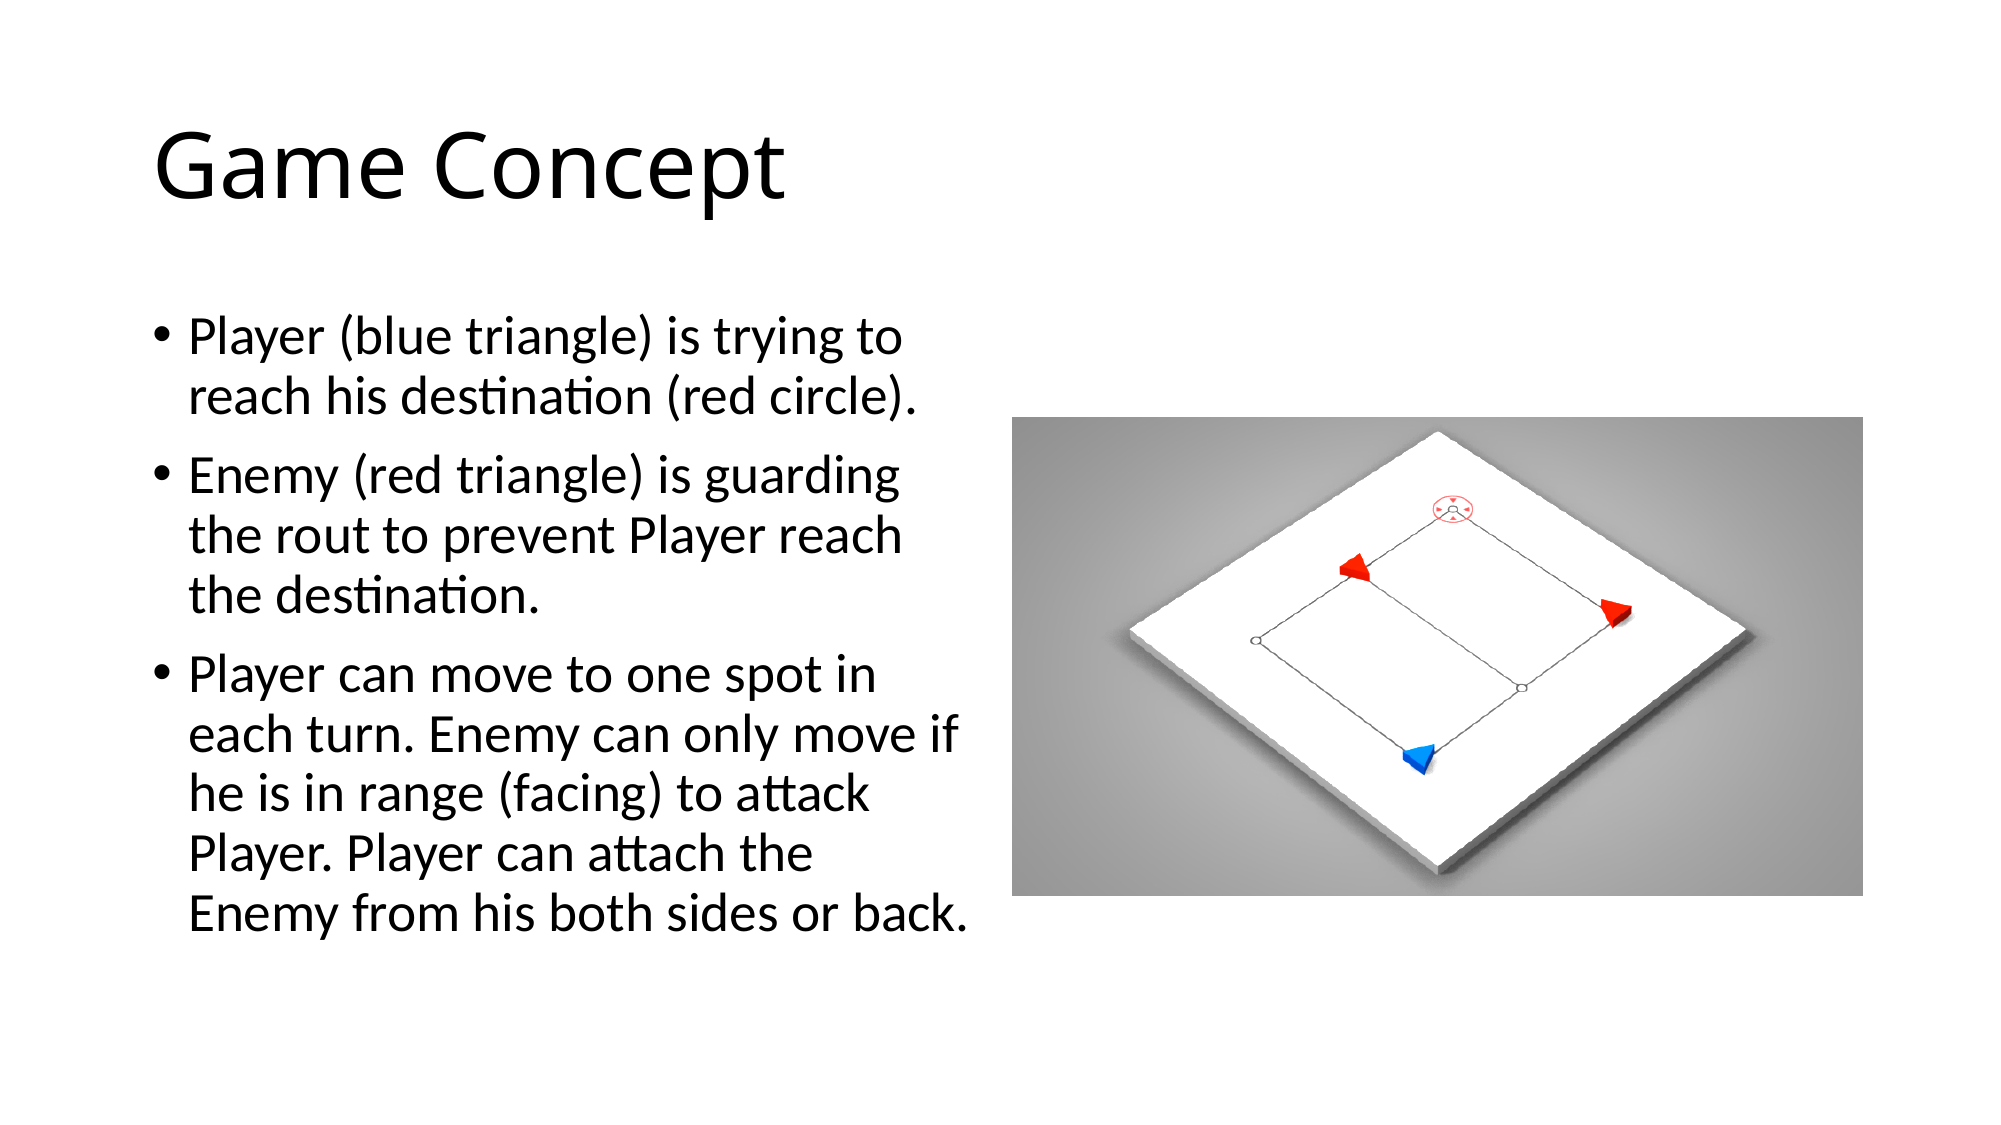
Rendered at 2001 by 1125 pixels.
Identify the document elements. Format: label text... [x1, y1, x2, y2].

list Player (blue triangle) is trying to reach his destination (red circle). Enemy (red triangle) is guarding the rout to prevent Player reach the destination. Player can move to one spot in each turn. Enemy can only move if he is in range (facing) to attack Player. Player can attach the Enemy from his both sides or back. [137, 299, 988, 1014]
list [1012, 417, 1863, 896]
title Game Concept [137, 59, 1863, 278]
